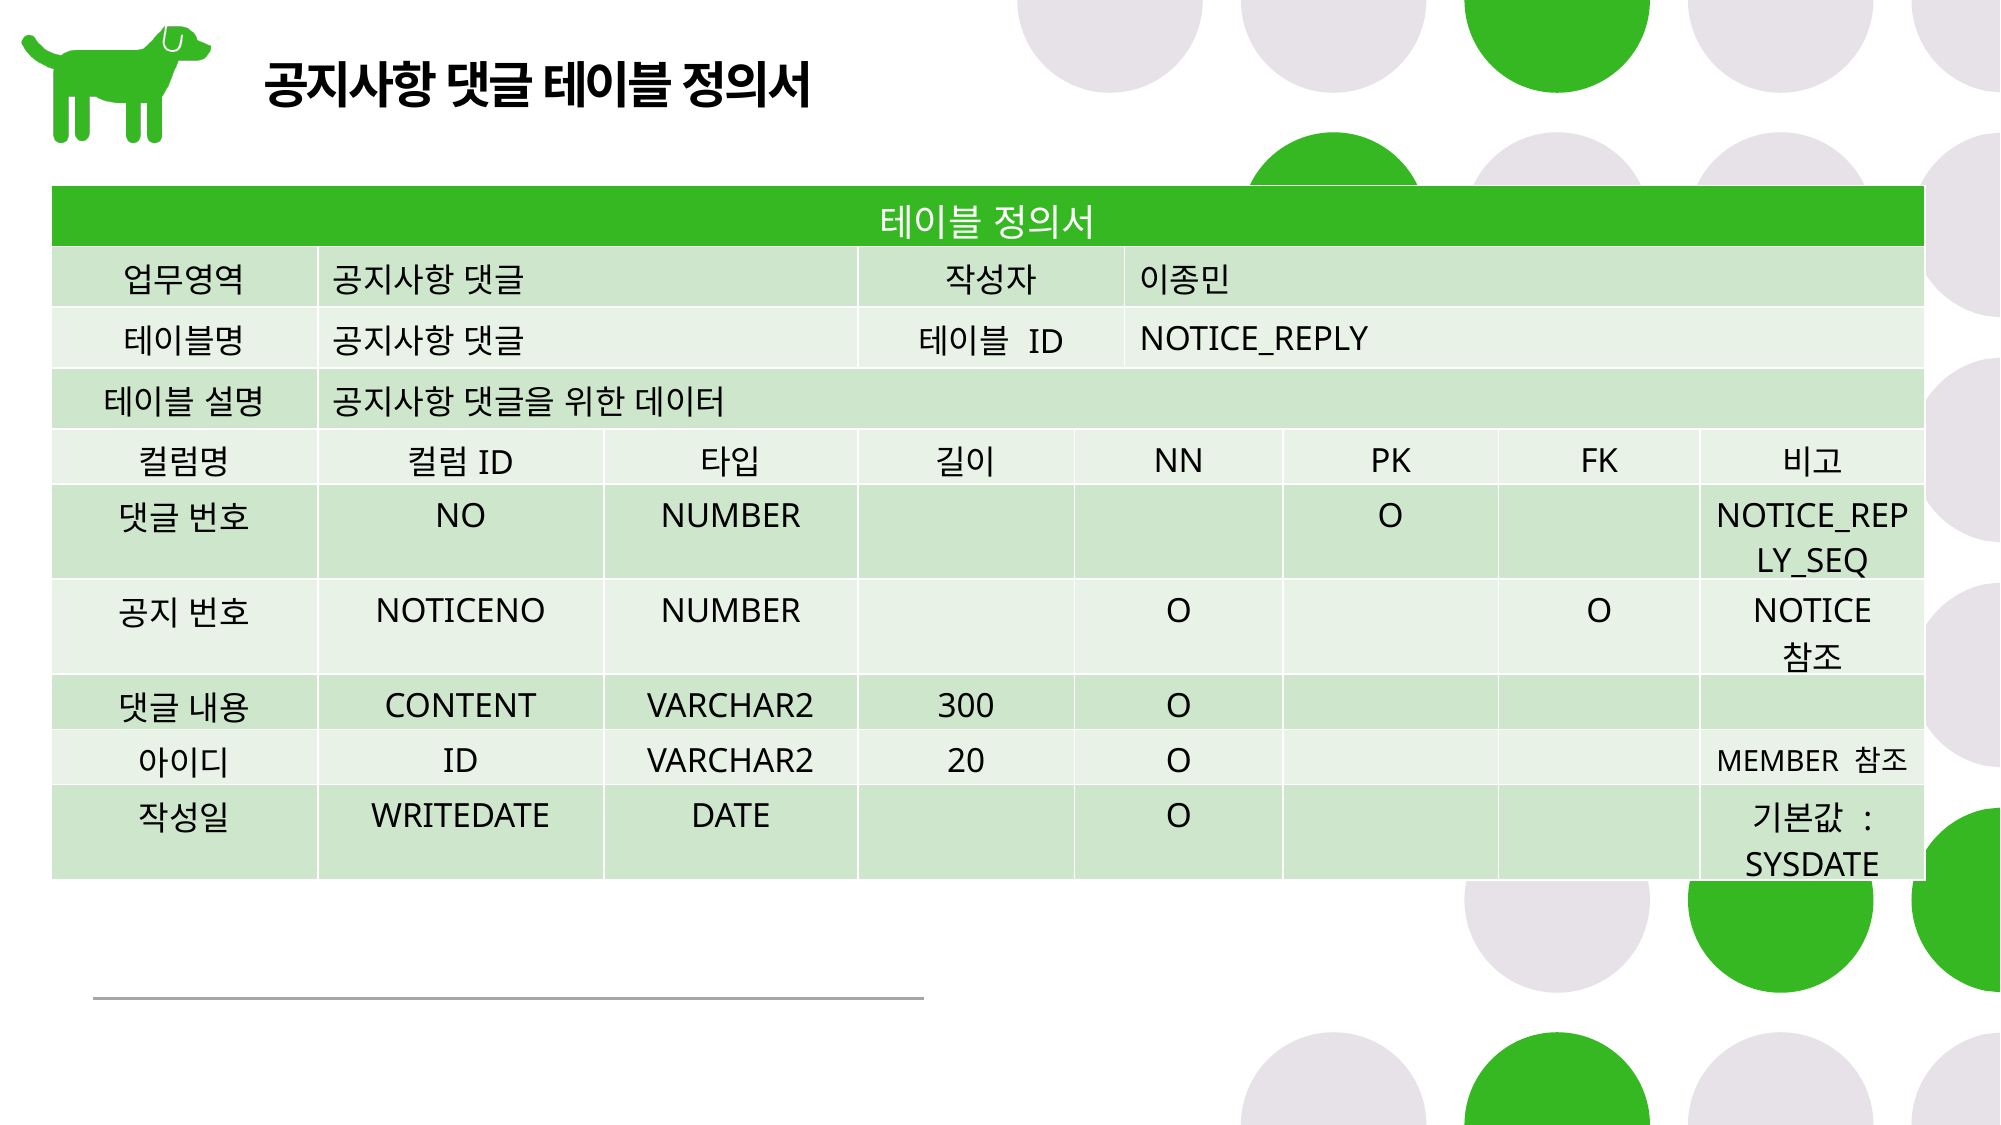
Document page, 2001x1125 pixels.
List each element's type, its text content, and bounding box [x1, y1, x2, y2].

table_cell DATE [605, 785, 857, 879]
table_cell 테이블명 [52, 308, 317, 367]
table_cell 공지 번호 [52, 580, 317, 673]
table_cell WRITEDATE [319, 785, 603, 879]
table_cell 비고 [1701, 430, 1924, 483]
table_cell 컬럼ID [319, 430, 603, 483]
table_cell O [1075, 675, 1282, 729]
table_cell [1284, 580, 1498, 673]
table_cell 작성일 [52, 785, 317, 879]
table_cell 300 [859, 675, 1074, 729]
table_cell NOTICENO [319, 580, 603, 673]
table_cell [859, 580, 1074, 673]
table_cell FK [1499, 430, 1699, 483]
table_cell 아이디 [52, 730, 317, 784]
table_cell 컬럼명 [52, 430, 317, 483]
table_cell O [1075, 730, 1282, 784]
table_cell [1284, 785, 1498, 879]
table_cell VARCHAR2 [605, 675, 857, 729]
table_cell [1701, 675, 1924, 729]
table_cell O [1075, 580, 1282, 673]
table_cell 공지사항 댓글 [319, 308, 857, 367]
table_cell PK [1284, 430, 1498, 483]
table_cell [1075, 485, 1282, 578]
table_cell [859, 785, 1074, 879]
table_cell 20 [859, 730, 1074, 784]
table_cell [1499, 485, 1699, 578]
table_header 테이블 정의서 [52, 186, 1924, 246]
table_cell [1499, 785, 1699, 879]
table_cell 타입 [605, 430, 857, 483]
table_cell NOTICE 참조 [1701, 580, 1924, 673]
table_cell [1284, 675, 1498, 729]
table_cell O [1499, 580, 1699, 673]
table_cell [859, 485, 1074, 578]
table_cell 길이 [859, 430, 1074, 483]
table_cell 작성자 [859, 247, 1124, 306]
table_cell NOTICE_REPLY_SEQ [1701, 485, 1924, 578]
picture [14, 0, 218, 186]
table_cell MEMBER 참조 [1701, 730, 1924, 784]
table_cell NOTICE_REPLY [1125, 308, 1924, 367]
table_cell O [1284, 485, 1498, 578]
table_cell 이종민 [1125, 247, 1924, 306]
table_cell [1499, 675, 1699, 729]
table_cell [1499, 730, 1699, 784]
table_cell CONTENT [319, 675, 603, 729]
table_cell 테이블 ID [859, 308, 1124, 367]
table_cell NN [1075, 430, 1282, 483]
table_cell 기본값 : SYSDATE [1701, 785, 1924, 879]
table_cell 공지사항 댓글을 위한 데이터 [319, 369, 1924, 428]
table_cell 업무영역 [52, 247, 317, 306]
table_cell [1284, 730, 1498, 784]
text_box 공지사항 댓글 테이블 정의서 [248, 46, 829, 122]
table_cell VARCHAR2 [605, 730, 857, 784]
table_cell 댓글 번호 [52, 485, 317, 578]
table_cell 공지사항 댓글 [319, 247, 857, 306]
table_cell O [1075, 785, 1282, 879]
table_cell ID [319, 730, 603, 784]
table_cell 댓글 내용 [52, 675, 317, 729]
table_cell 테이블 설명 [52, 369, 317, 428]
table_cell NUMBER [605, 485, 857, 578]
table_cell NUMBER [605, 580, 857, 673]
table_cell NO [319, 485, 603, 578]
